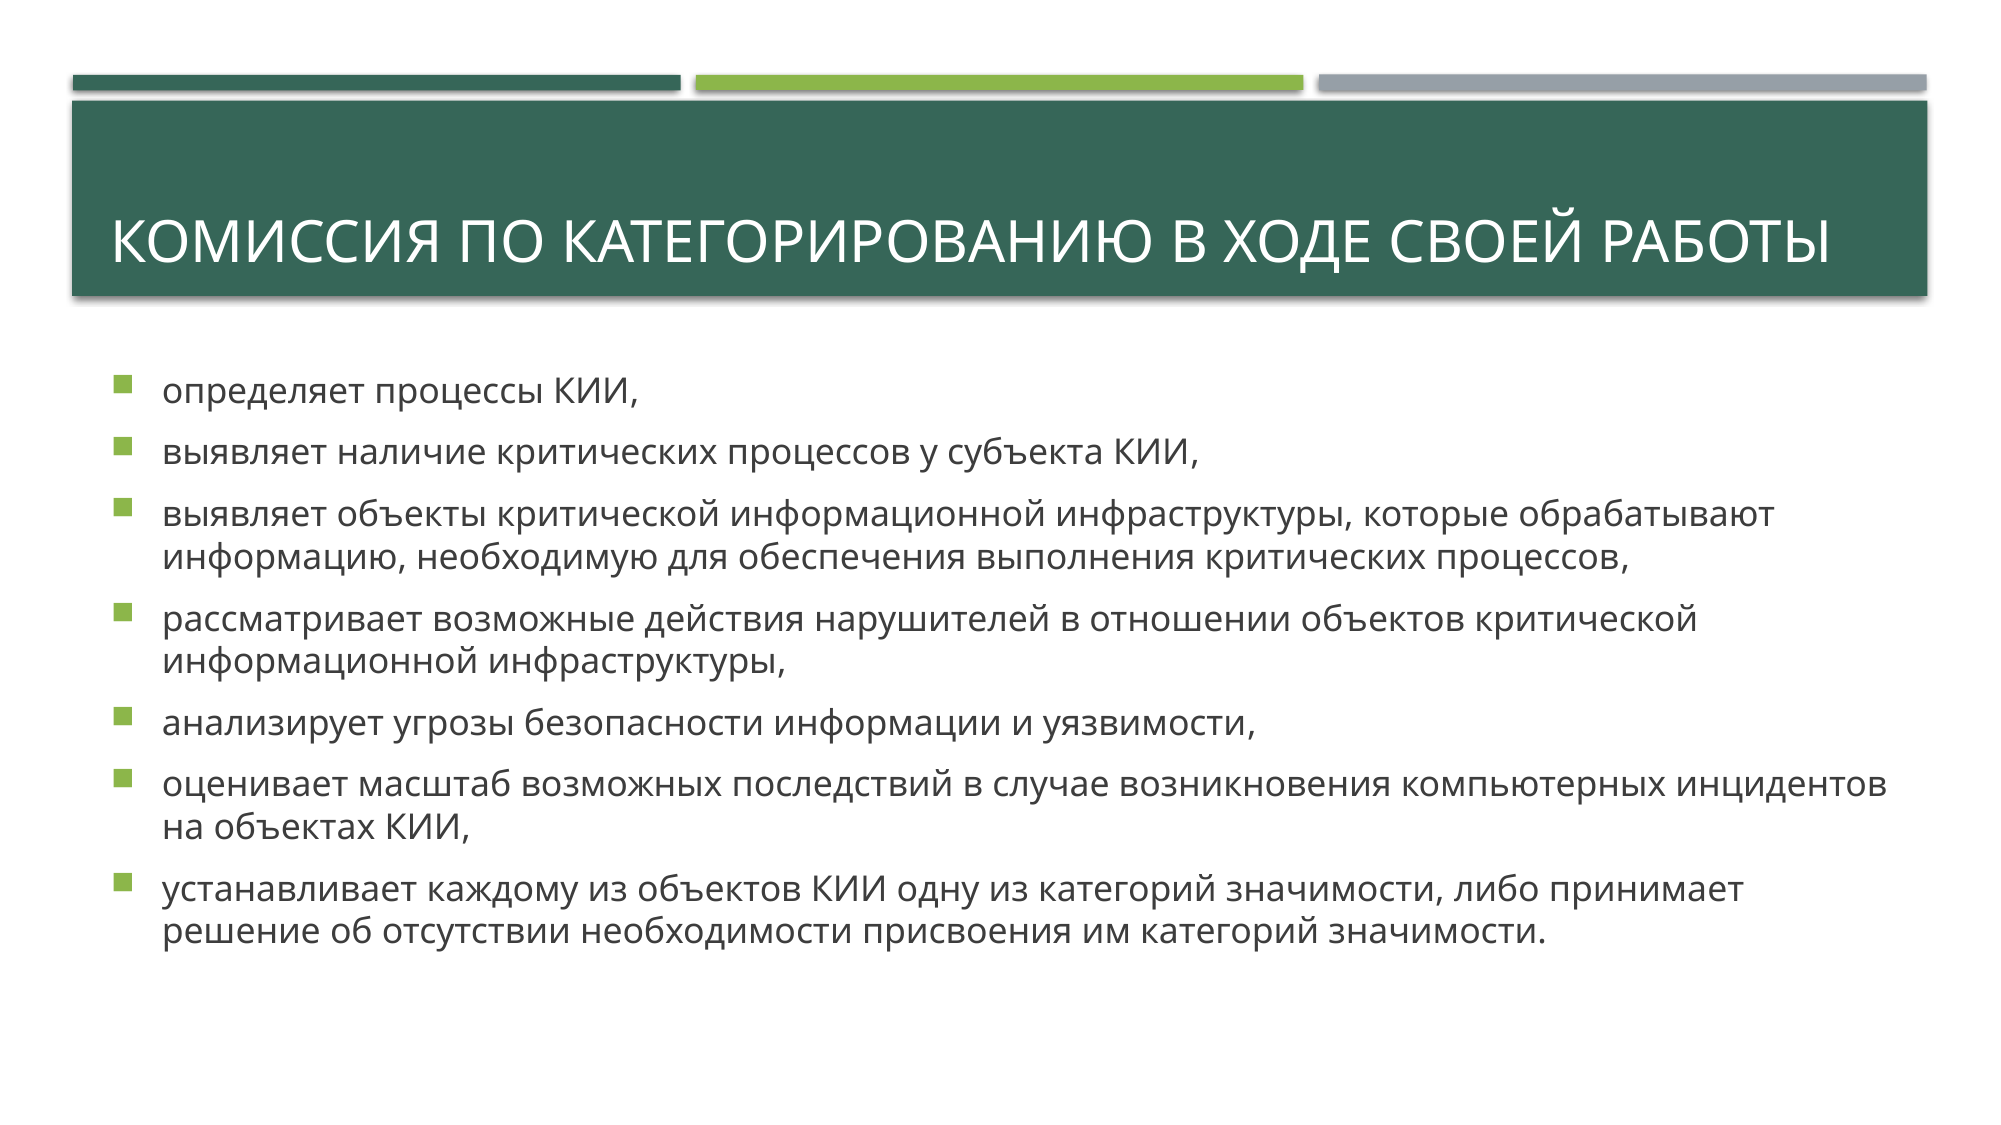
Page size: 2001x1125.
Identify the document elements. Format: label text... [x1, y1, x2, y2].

title Комиссия по категорированию в ходе своей работы [95, 115, 1905, 282]
list определяет процессы КИИ, выявляет наличие критических процессов у субъекта КИИ, выявляет объекты критической информационной инфраструктуры, которые обрабатывают информацию, необходимую для обеспечения выполнения критических процессов, рассматривает возможные действия нарушителей в отношении объектов критической информационной инфраструктуры, анализирует угрозы безопасности информации и уязвимости, оценивает масштаб возможных последствий в случае возникновения компьютерных инцидентов на объектах КИИ, устанавливает каждому из объектов КИИ одну из категорий значимости, либо принимает решение об отсутствии необходимости присвоения им категорий значимости. [95, 357, 1905, 962]
